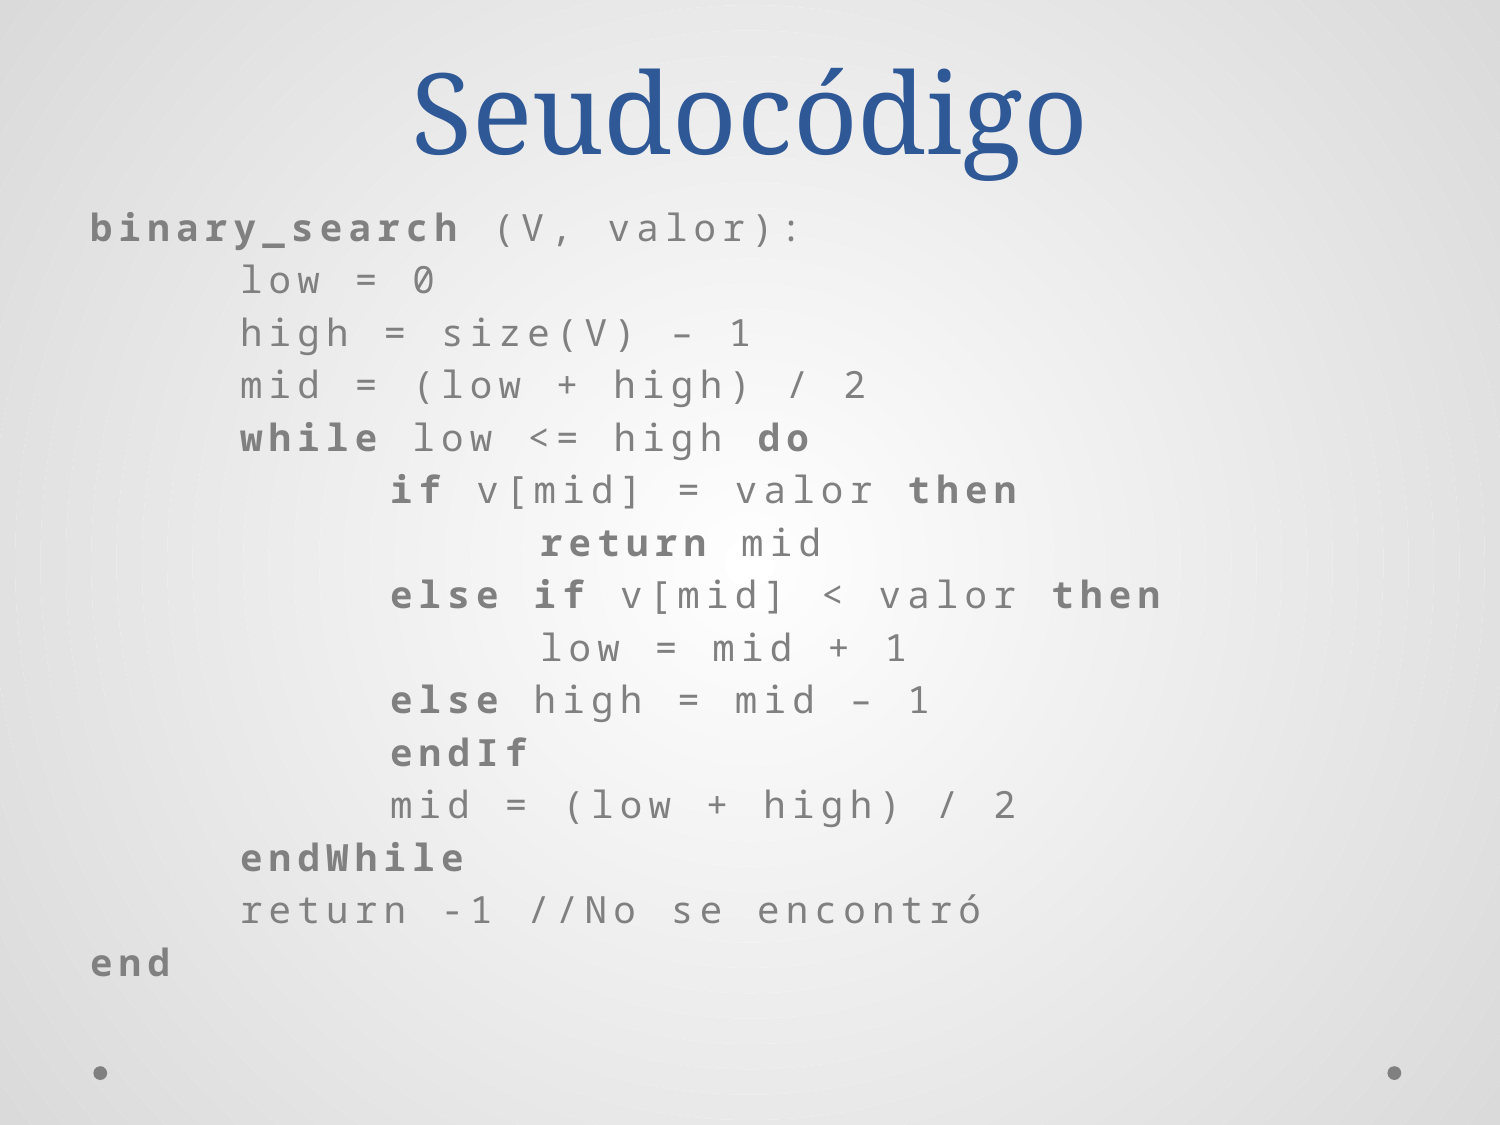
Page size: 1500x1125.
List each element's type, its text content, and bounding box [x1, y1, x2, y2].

title Seudocódigo [75, 0, 1425, 185]
list binary_search (V, valor): low = 0 high = size(V) – 1 mid = (low + high) / 2 while low <= high do if v[mid] = valor then return mid else if v[mid] < valor then low = mid + 1 else high = mid – 1 endIf mid = (low + high) / 2 endWhile return -1 //No se encontró end [75, 196, 1425, 1059]
